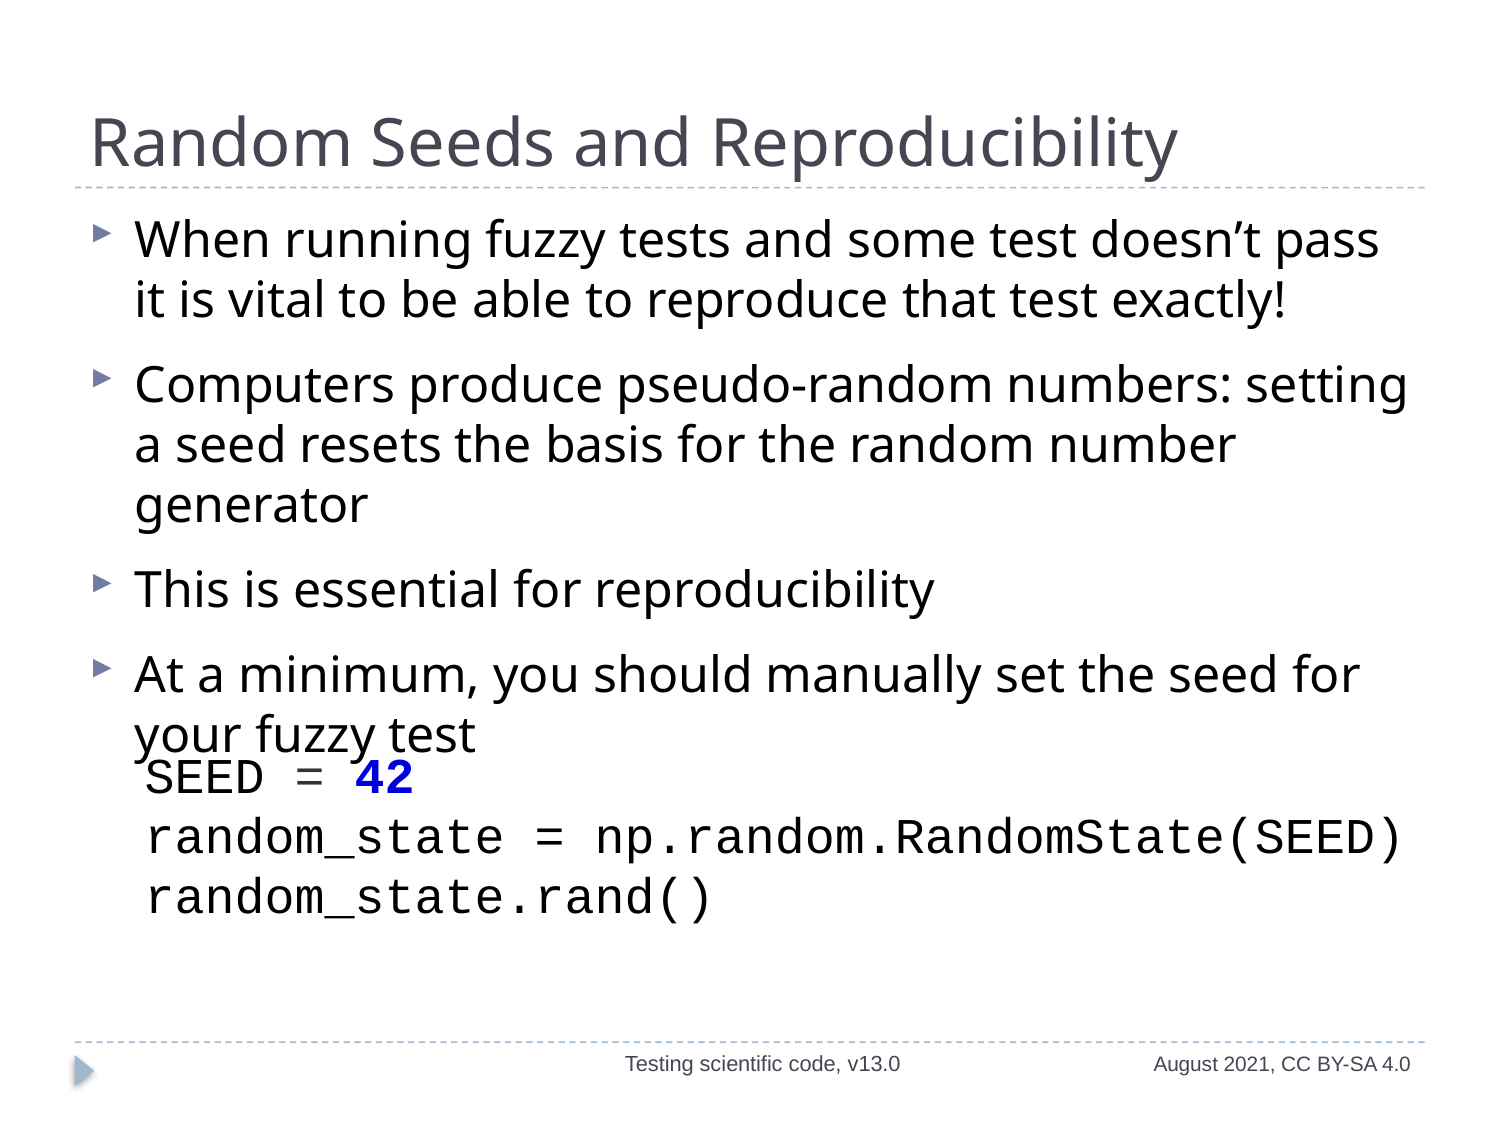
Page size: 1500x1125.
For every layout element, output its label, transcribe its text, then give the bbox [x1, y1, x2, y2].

title Random Seeds and Reproducibility [75, 24, 1425, 188]
text_box SEED = 42 random_state = np.random.RandomState(SEED) random_state.rand() [129, 736, 1420, 932]
footer Testing scientific code, v13.0 [475, 1042, 1051, 1103]
list When running fuzzy tests and some test doesn’t pass it is vital to be able to reproduce that test exactly! Computers produce pseudo-random numbers: setting a seed resets the basis for the random number generator This is essential for reproducibility At a minimum, you should manually set the seed for your fuzzy test [75, 200, 1425, 1010]
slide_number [1051, 1042, 1426, 1103]
